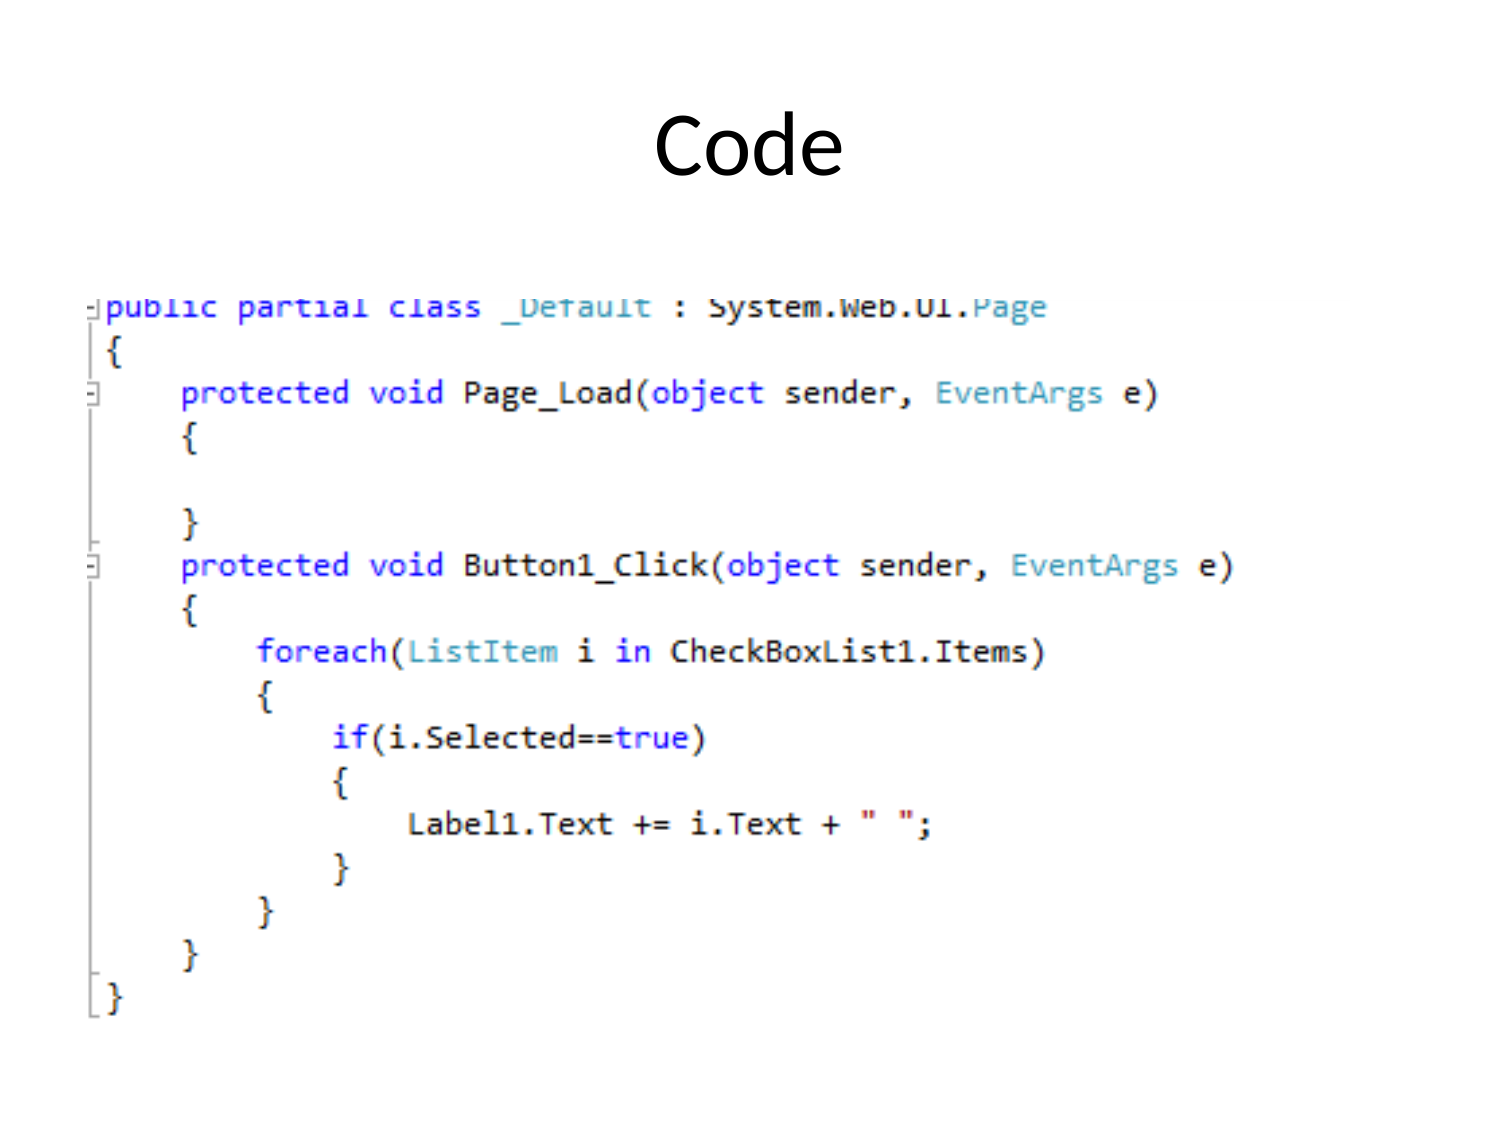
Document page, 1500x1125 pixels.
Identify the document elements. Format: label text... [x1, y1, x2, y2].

picture [87, 299, 1351, 1052]
title Code [75, 45, 1425, 233]
